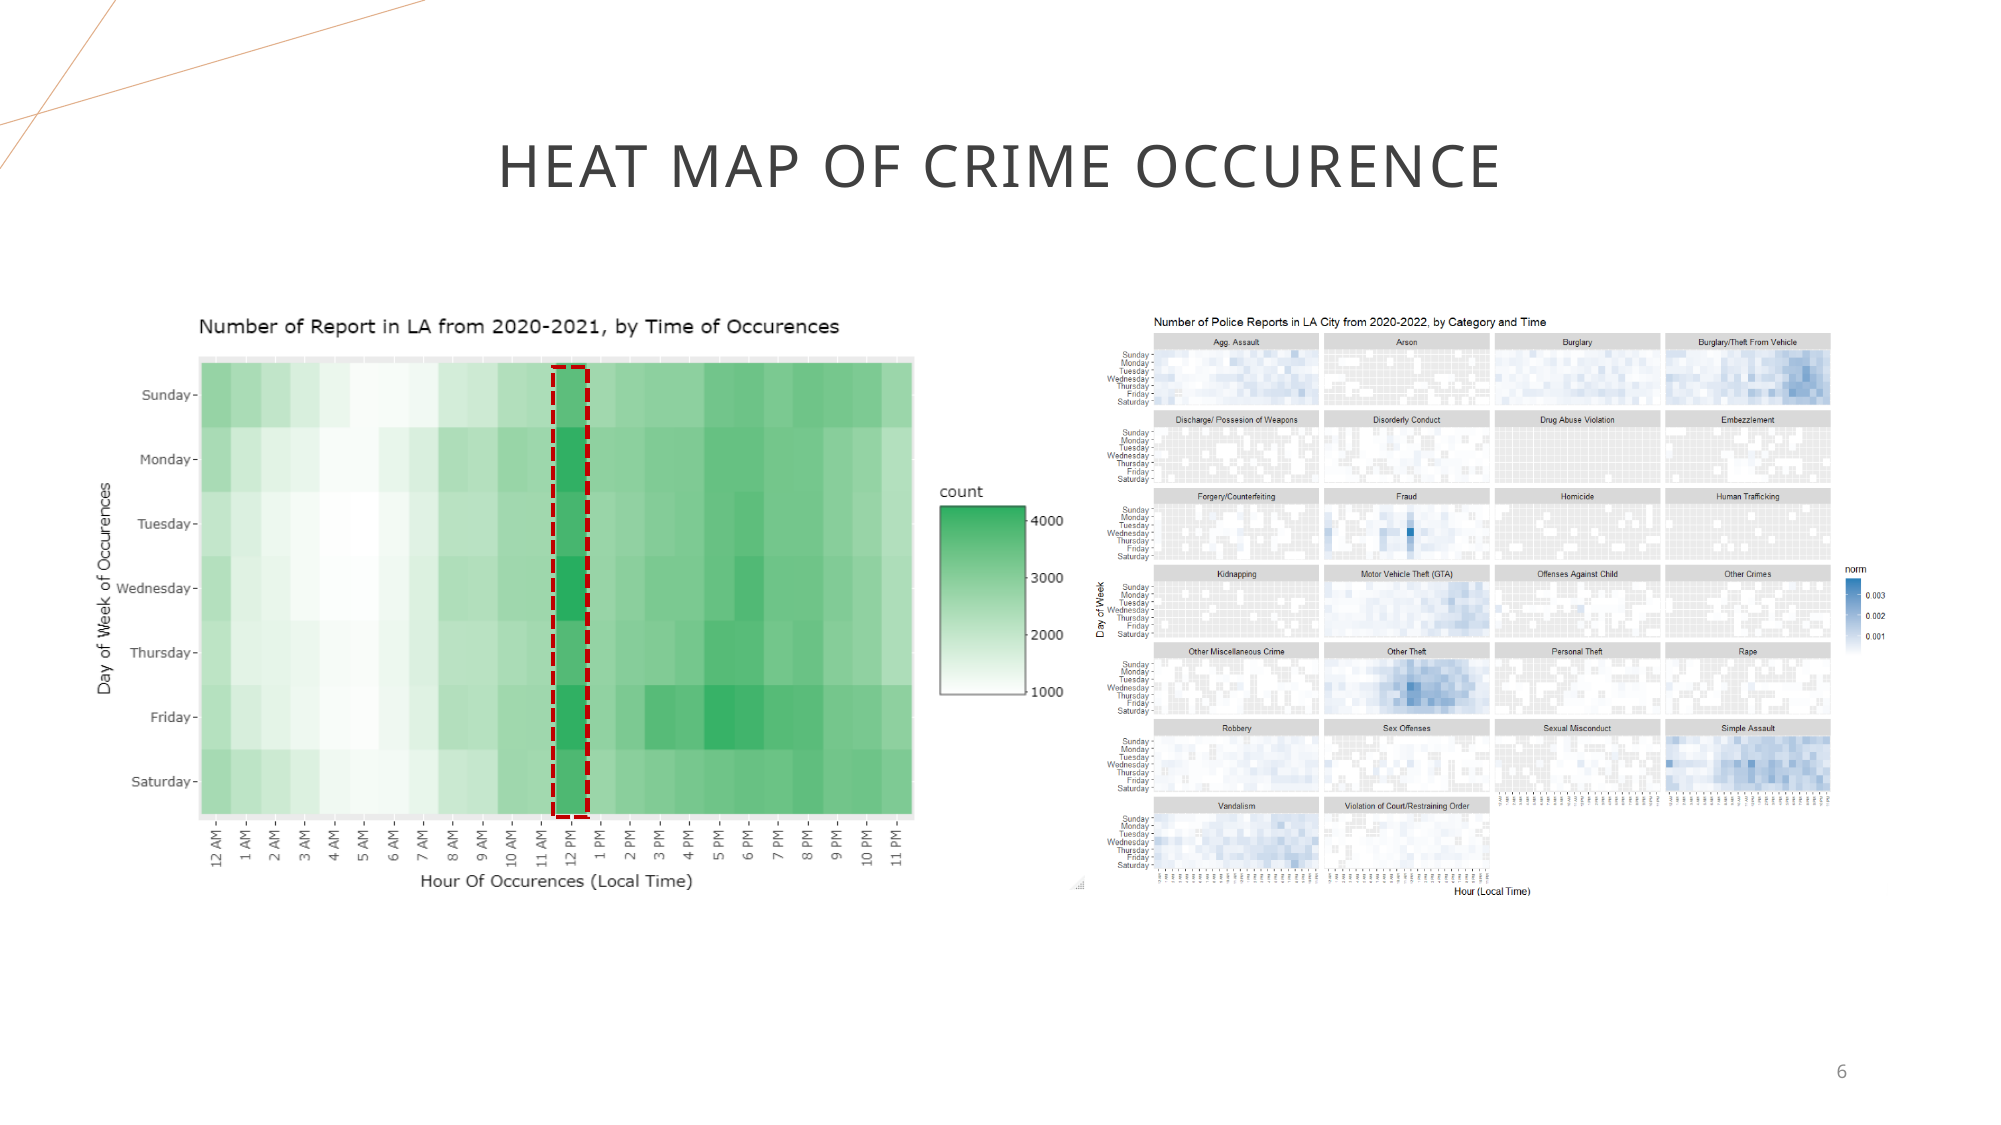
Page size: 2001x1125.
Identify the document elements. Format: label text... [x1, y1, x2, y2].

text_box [91, 309, 1085, 890]
slide_number 6 [1412, 1042, 1863, 1103]
text_box HEAT MAP OF CRIME OCCURENCE [137, 59, 1863, 278]
picture [1095, 309, 1888, 896]
